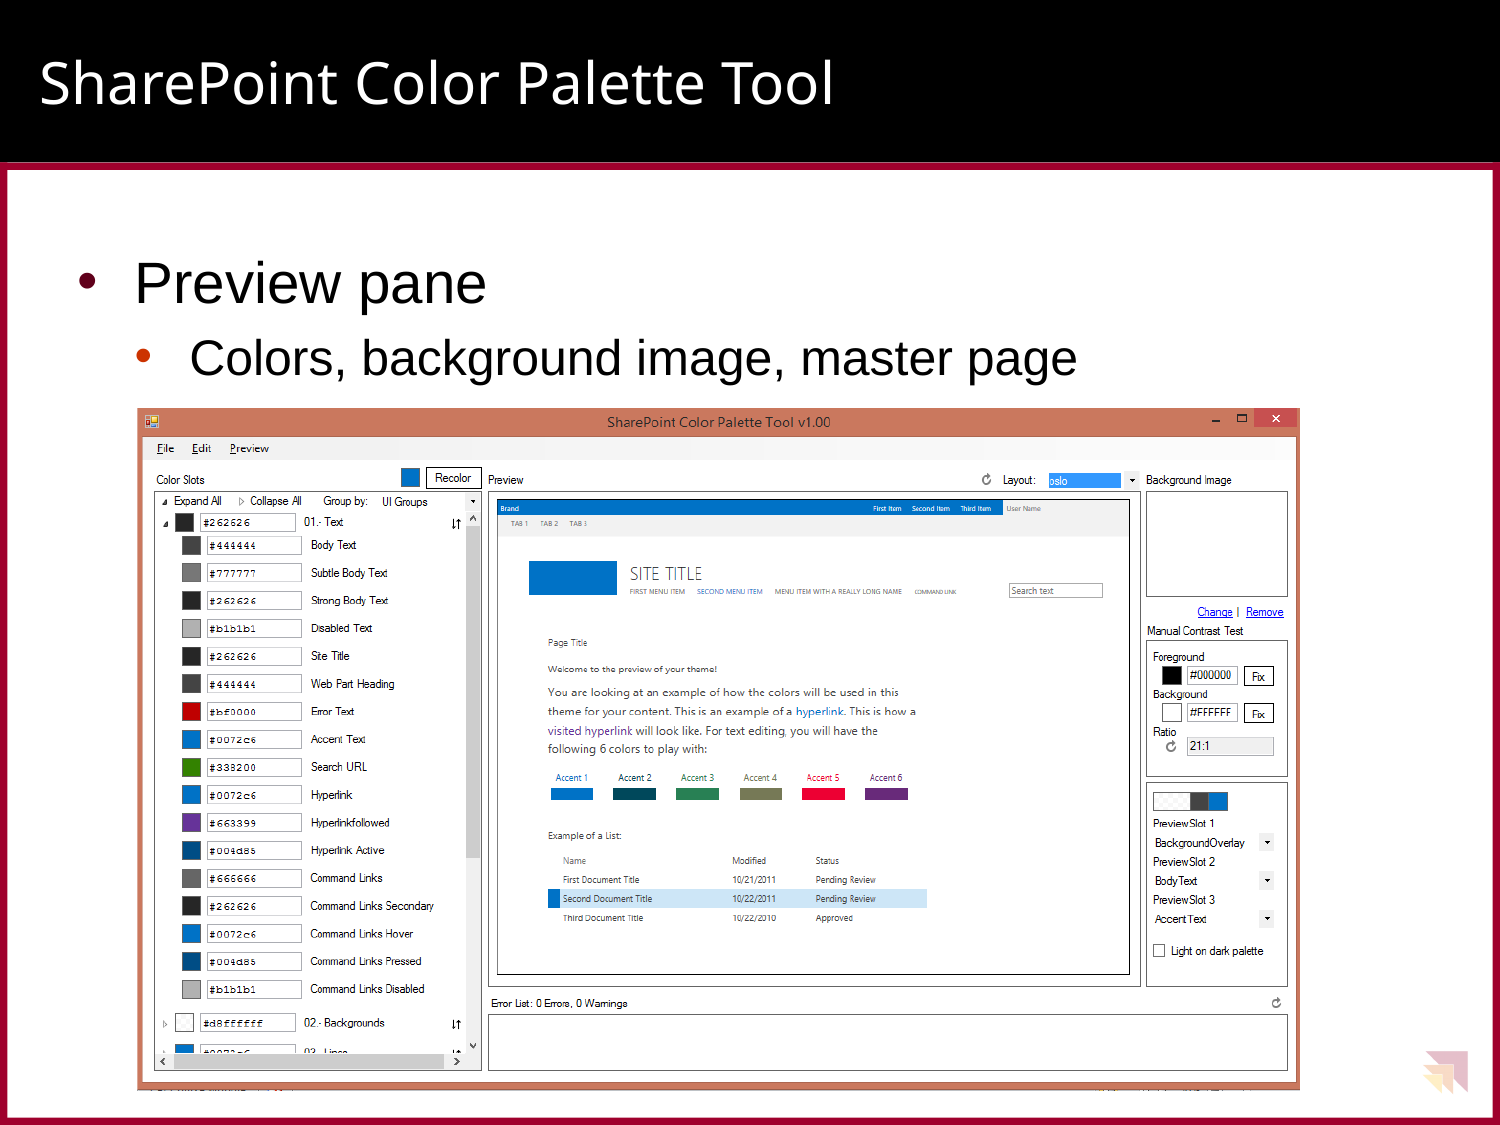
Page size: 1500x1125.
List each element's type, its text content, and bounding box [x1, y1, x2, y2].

list Preview pane Colors, background image, master page [62, 237, 1438, 1088]
picture [137, 407, 1301, 1091]
title SharePoint Color Palette Tool [24, 12, 1438, 150]
